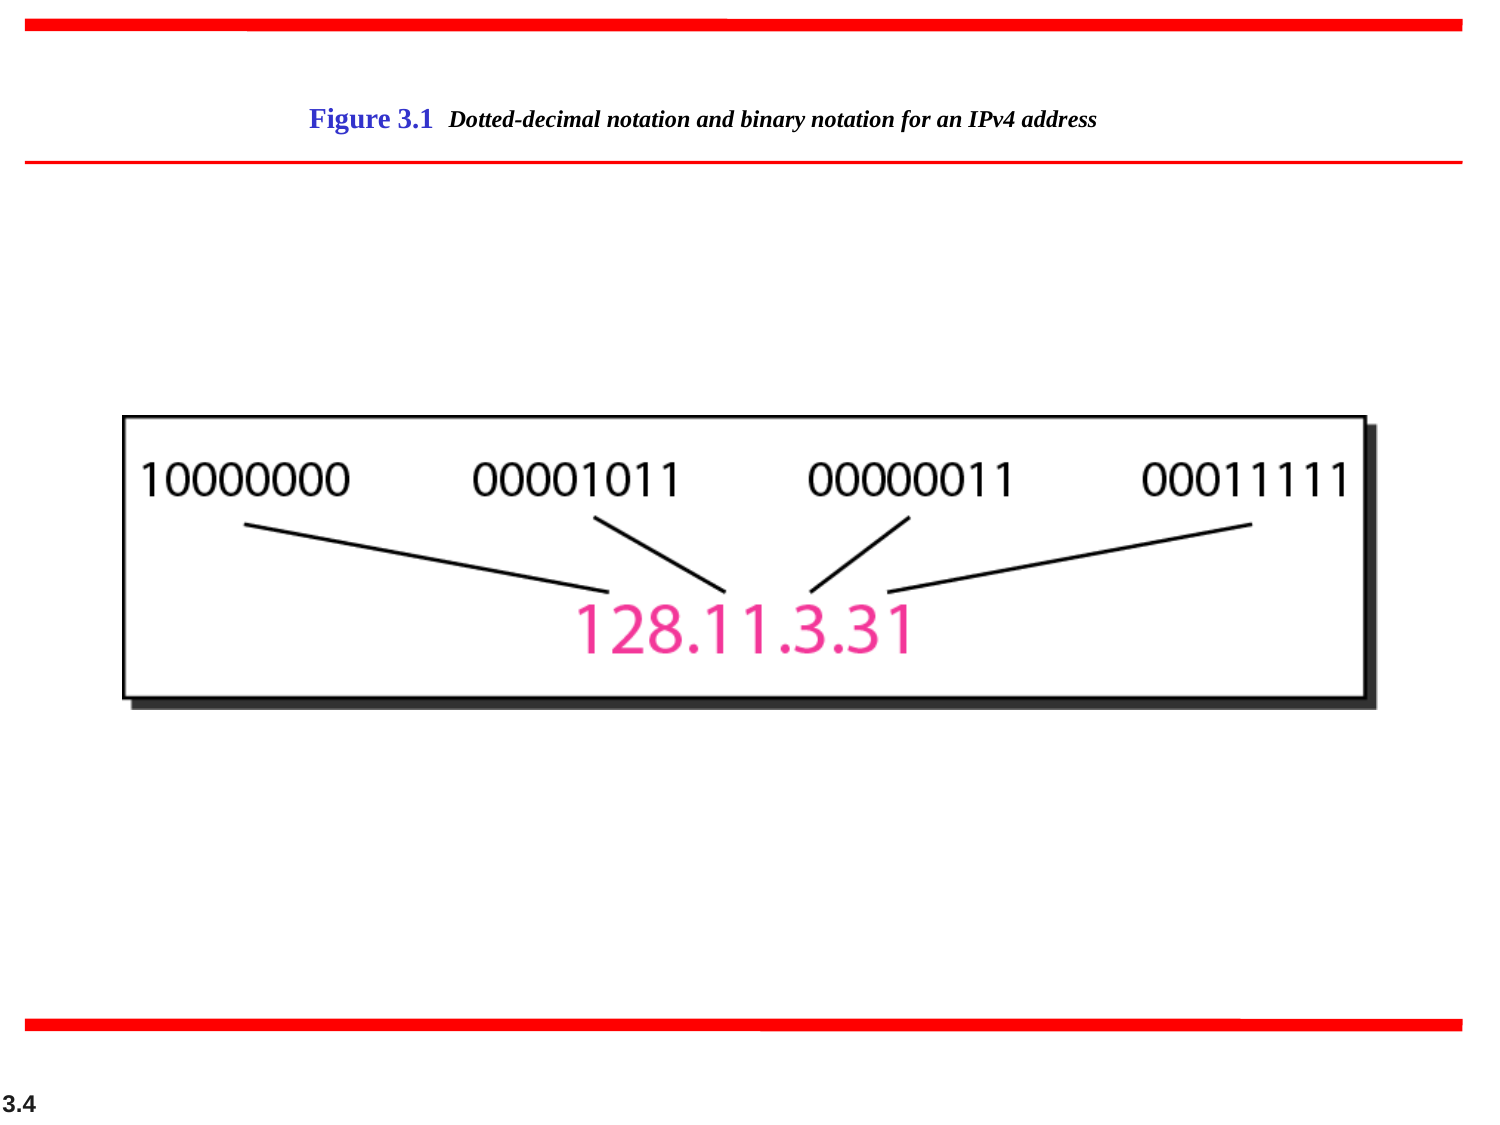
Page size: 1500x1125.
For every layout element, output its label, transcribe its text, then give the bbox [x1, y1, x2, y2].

text_box Figure 3.1 Dotted-decimal notation and binary notation for an IPv4 address [294, 62, 1114, 142]
slide_number 3.4 [0, 1049, 301, 1125]
picture [122, 415, 1378, 710]
